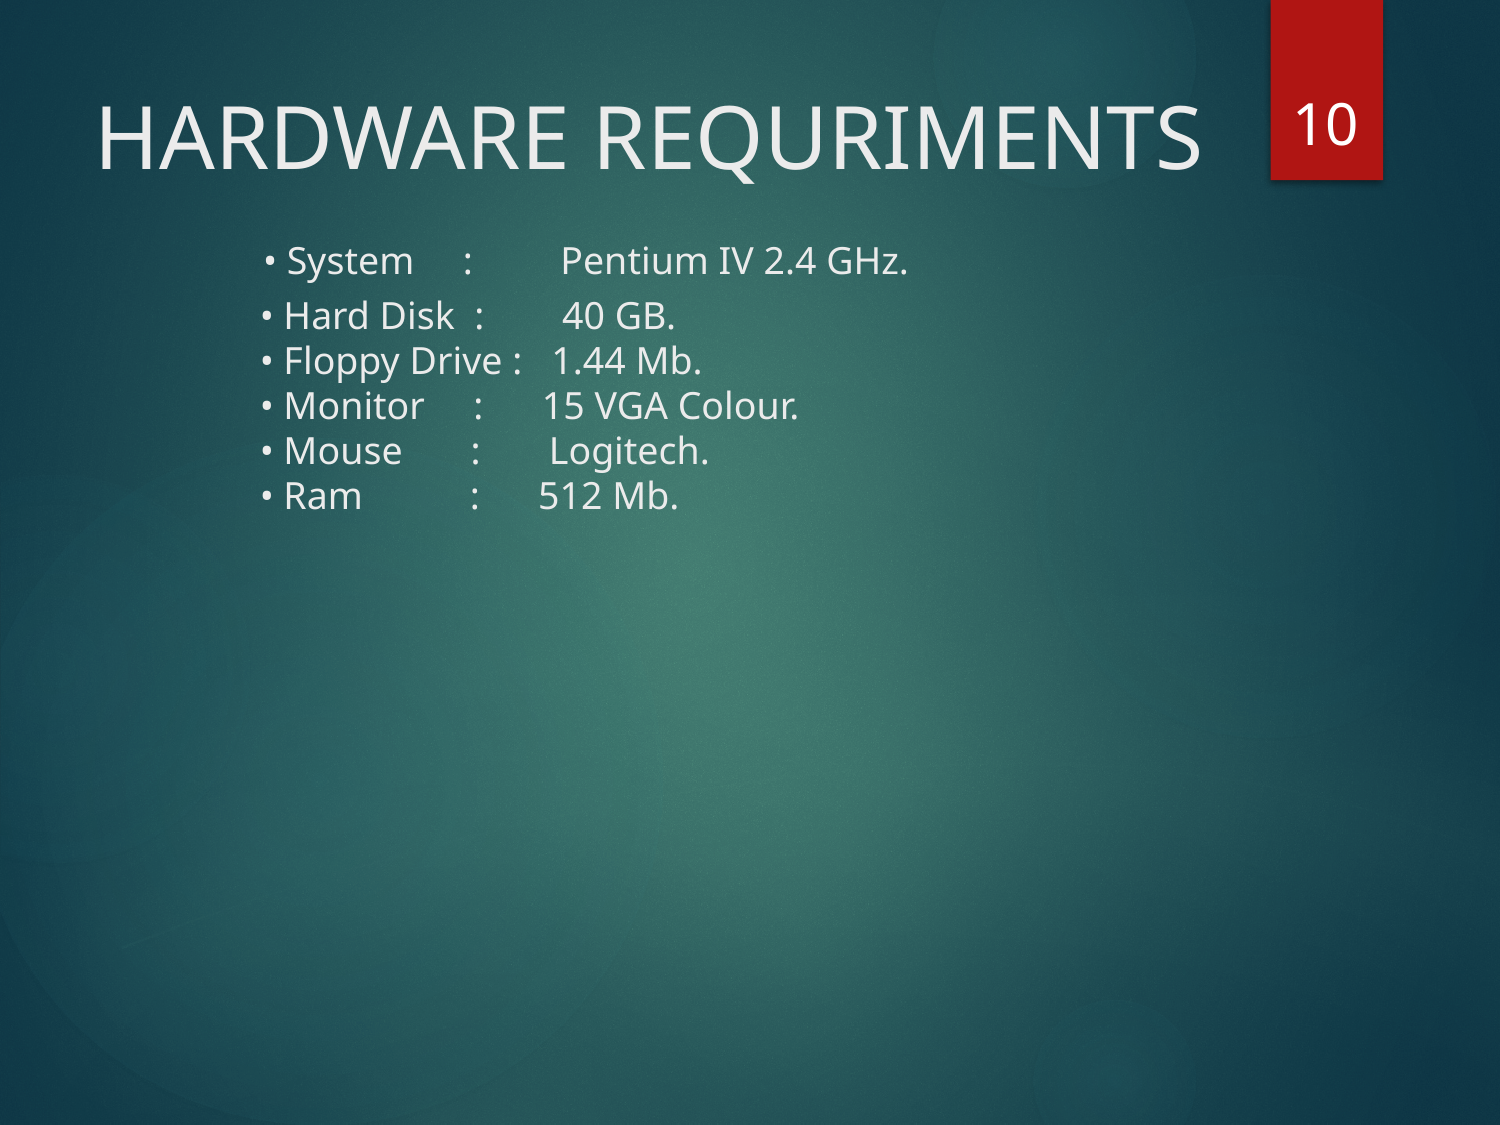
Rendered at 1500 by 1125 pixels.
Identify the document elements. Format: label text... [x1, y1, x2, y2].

title HARDWARE REQURIMENTS • System : Pentium IV 2.4 GHz. • Hard Disk : 40 GB. • Floppy Drive : 1.44 Mb. • Monitor : 15 VGA Colour. • Mouse : Logitech. • Ram : 512 Mb. [79, 74, 1237, 700]
slide_number 10 [1273, 48, 1378, 175]
